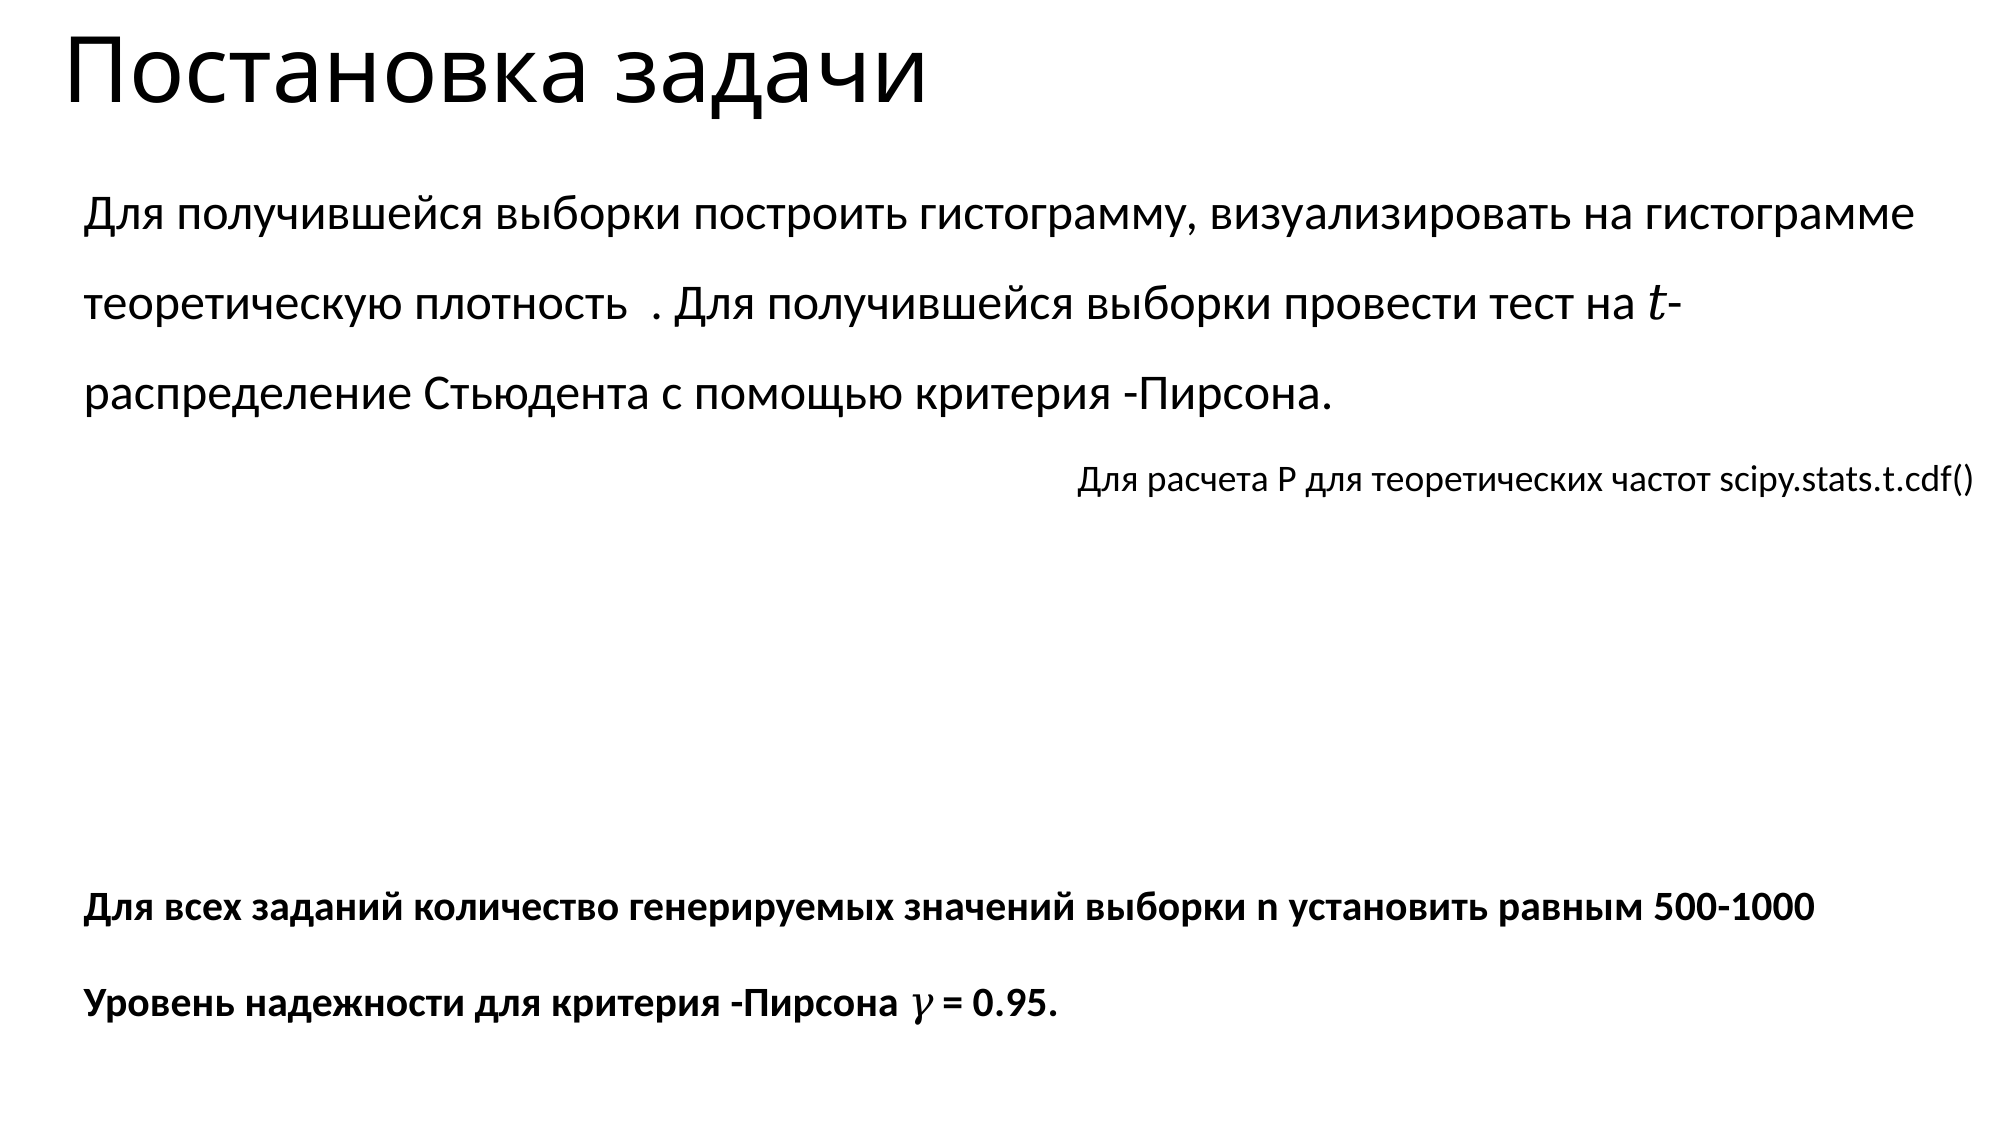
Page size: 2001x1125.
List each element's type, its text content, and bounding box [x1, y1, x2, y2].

text_box Для расчета P для теоретических частот scipy.stats.t.cdf() [1062, 446, 2000, 506]
title Постановка задачи [0, 0, 1725, 146]
